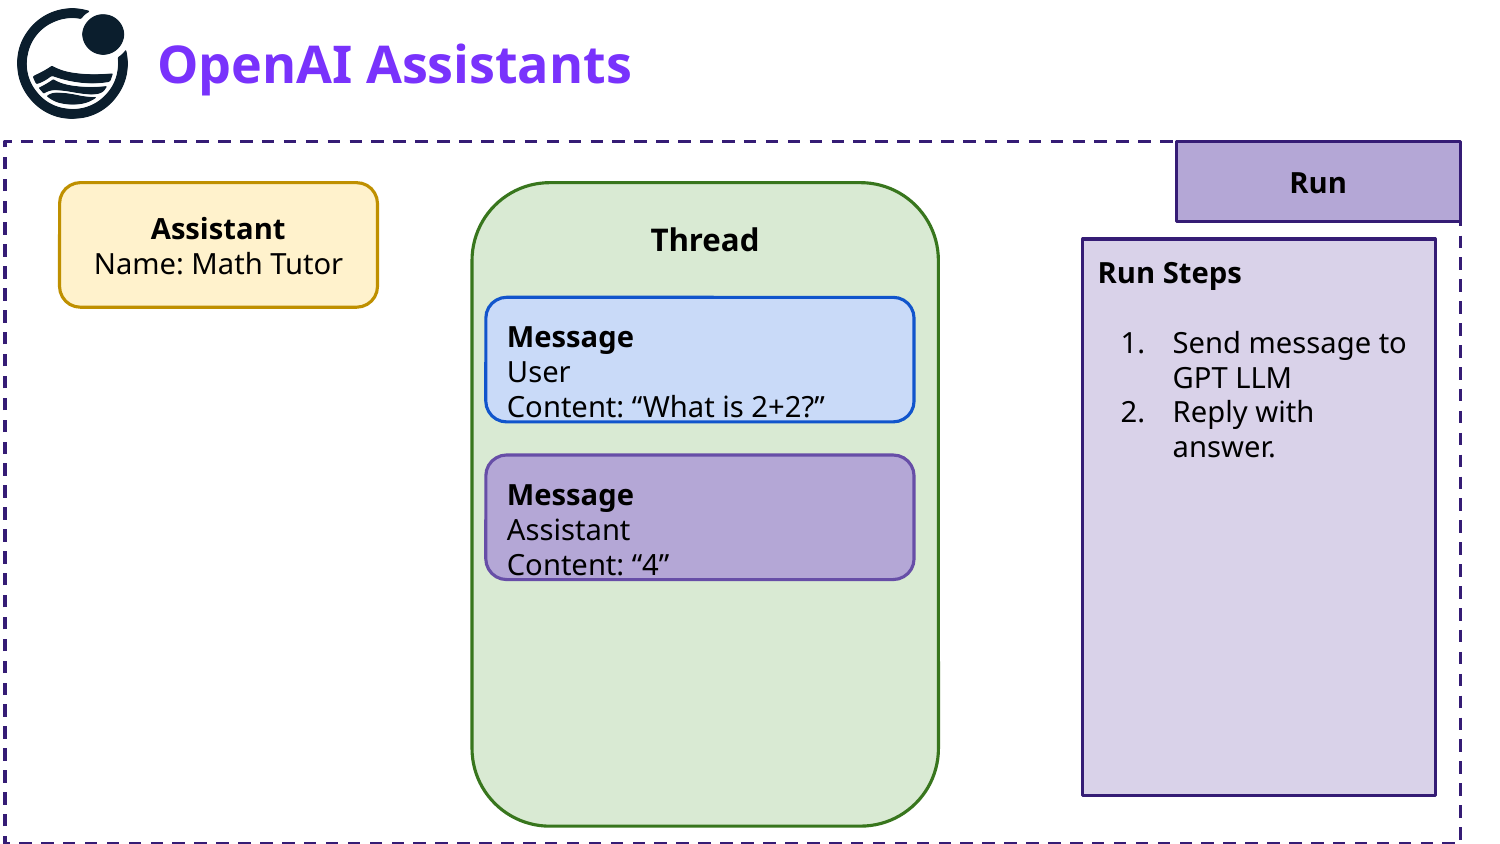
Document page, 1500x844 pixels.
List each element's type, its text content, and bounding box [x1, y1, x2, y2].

text_box OpenAI Assistants [142, 16, 1239, 110]
text_box Message Assistant Content: “4” [485, 454, 915, 580]
text_box Assistant Name: Math Tutor [59, 182, 378, 308]
text_box Thread [472, 182, 939, 827]
text_box Run Steps Send message to GPT LLM Reply with answer. [1082, 238, 1436, 796]
text_box Run [1176, 141, 1461, 222]
text_box [4, 141, 1461, 844]
picture [16, 8, 128, 120]
text_box Message User Content: “What is 2+2?” [485, 297, 915, 422]
